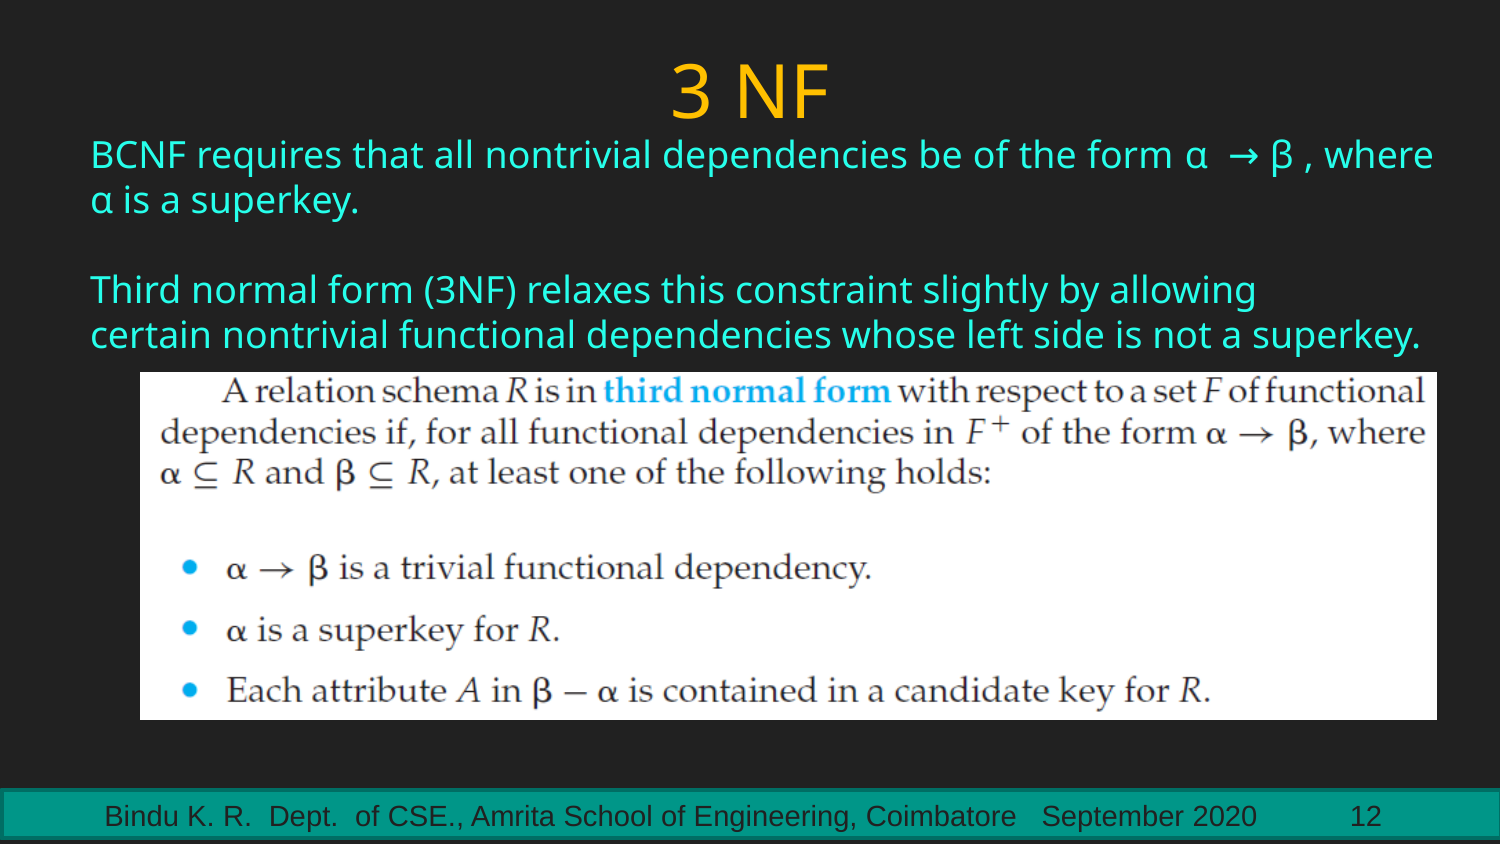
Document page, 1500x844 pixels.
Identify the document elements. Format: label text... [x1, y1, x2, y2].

title 3 NF [51, 19, 1449, 158]
picture [140, 371, 1437, 720]
text_box BCNF requires that all nontrivial dependencies be of the form α → β , where α is a superkey. Third normal form (3NF) relaxes this constraint slightly by allowing certain nontrivial functional dependencies whose left side is not a superkey. [75, 123, 1449, 409]
